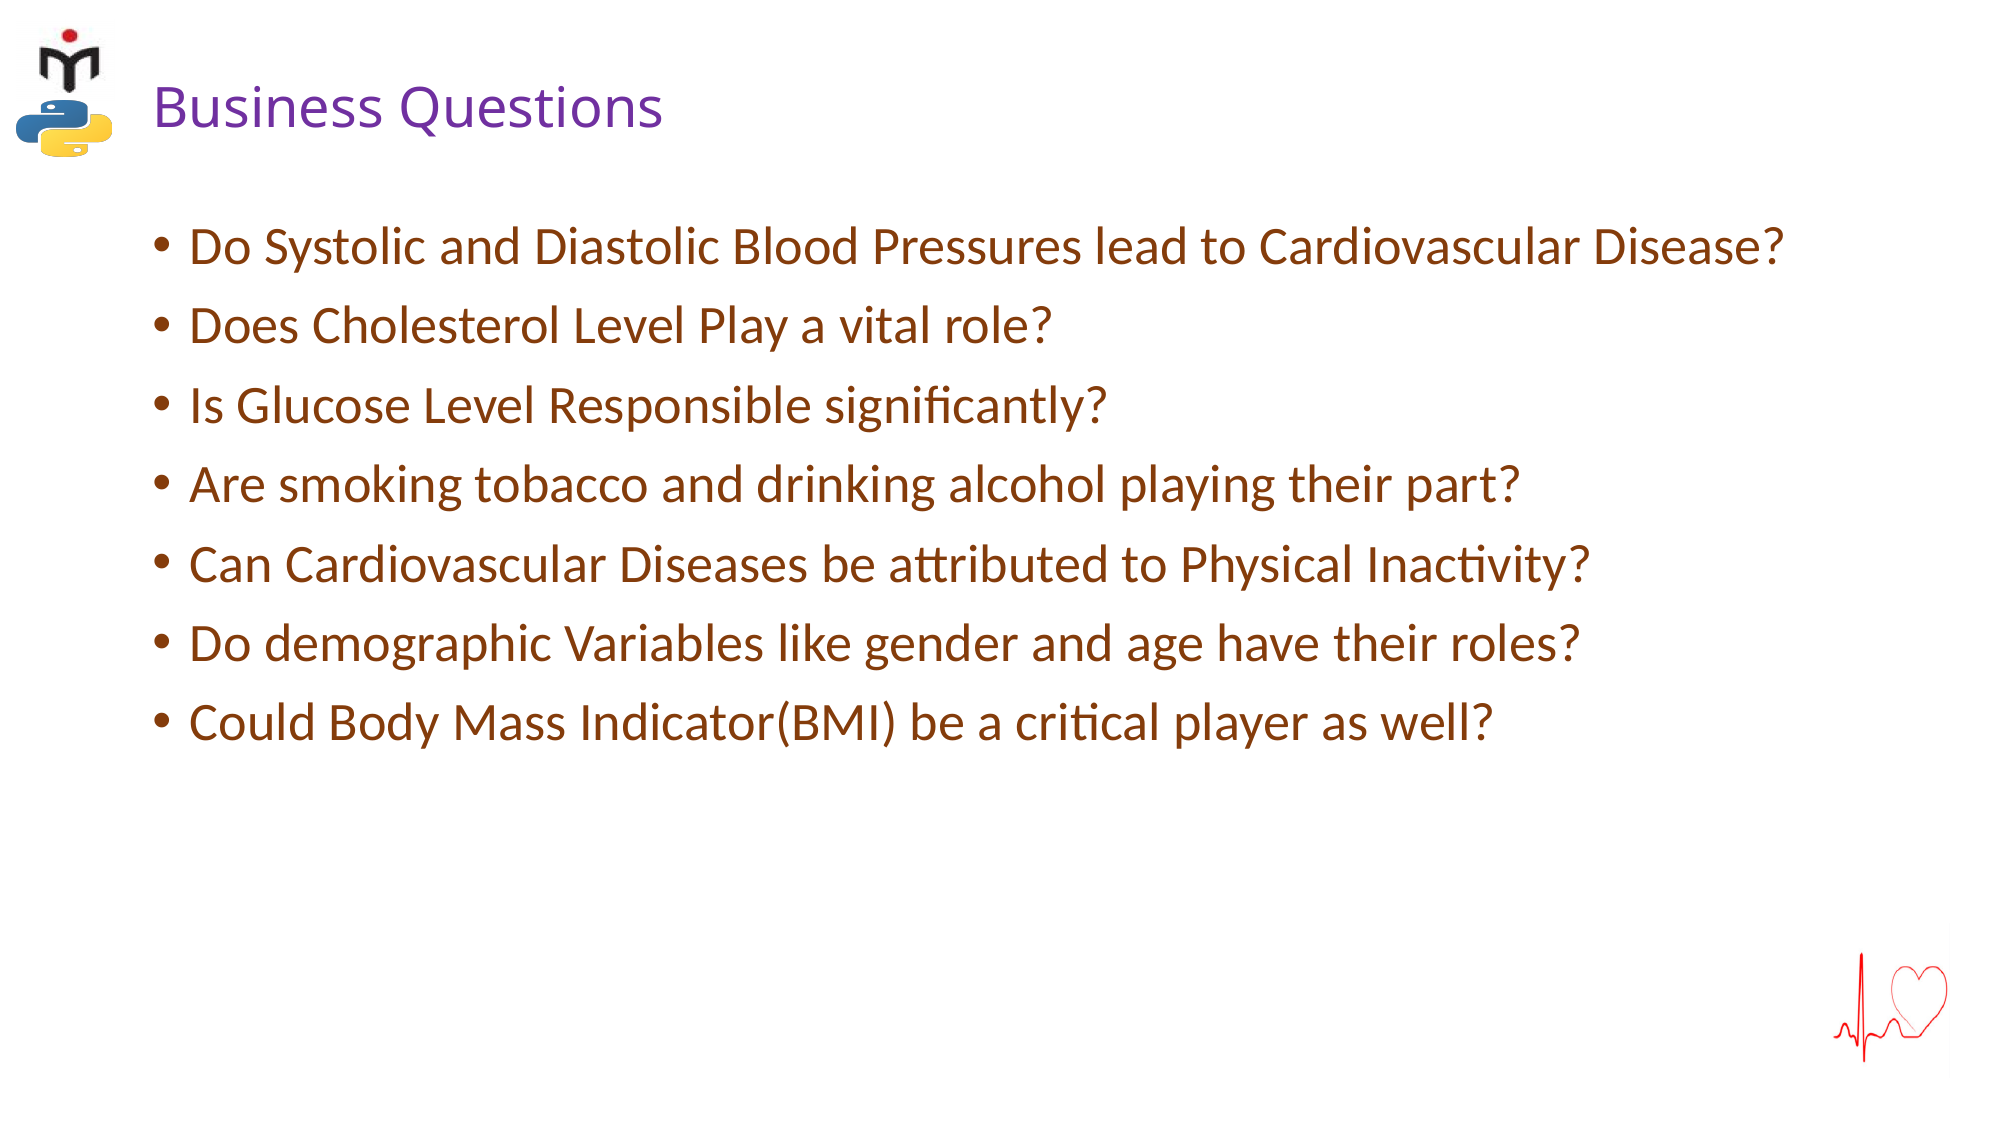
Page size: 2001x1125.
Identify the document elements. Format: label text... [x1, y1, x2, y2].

picture [1831, 923, 1950, 1078]
picture [16, 19, 115, 157]
title Business Questions [137, 70, 1863, 178]
list Do Systolic and Diastolic Blood Pressures lead to Cardiovascular Disease? Does Cholesterol Level Play a vital role? Is Glucose Level Responsible significantly? Are smoking tobacco and drinking alcohol playing their part? Can Cardiovascular Diseases be attributed to Physical Inactivity? Do demographic Variables like gender and age have their roles? Could Body Mass Indicator(BMI) be a critical player as well? [137, 210, 1978, 1103]
